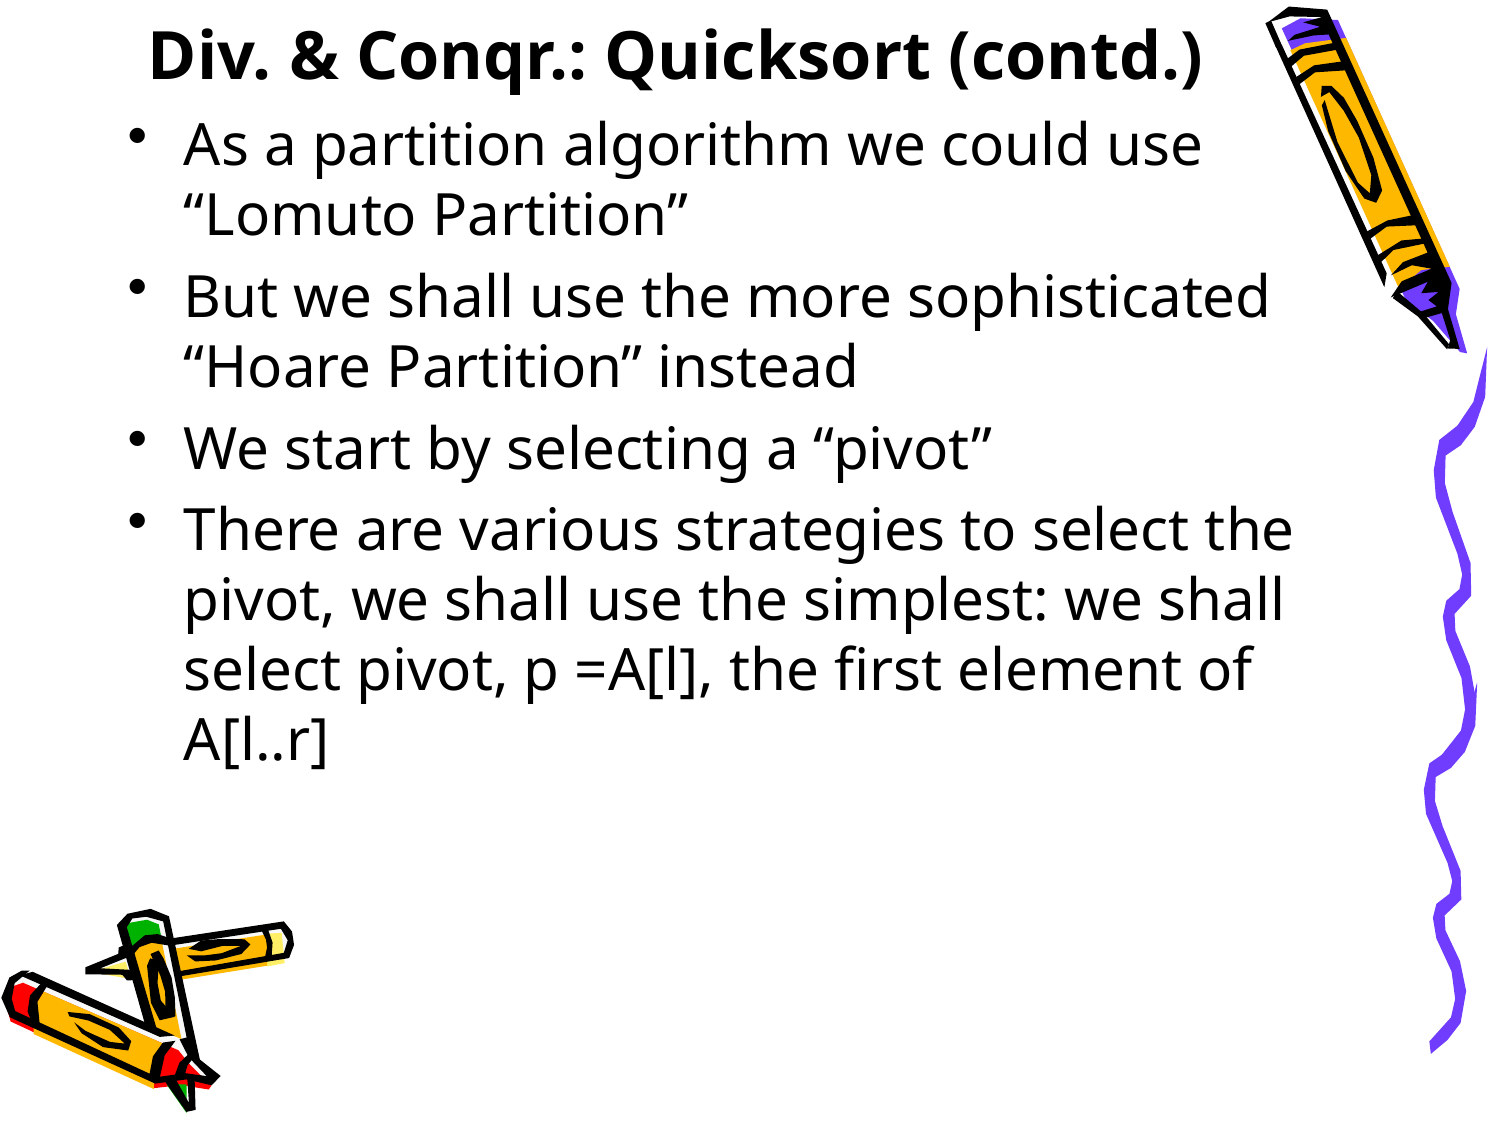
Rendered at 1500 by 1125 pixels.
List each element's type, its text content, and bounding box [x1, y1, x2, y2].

list As a partition algorithm we could use “Lomuto Partition” But we shall use the more sophisticated “Hoare Partition” instead We start by selecting a “pivot” There are various strategies to select the pivot, we shall use the simplest: we shall select pivot, p =A[l], the first element of A[l..r] [112, 99, 1375, 900]
title Div. & Conqr.: Quicksort (contd.) [112, 24, 1240, 100]
